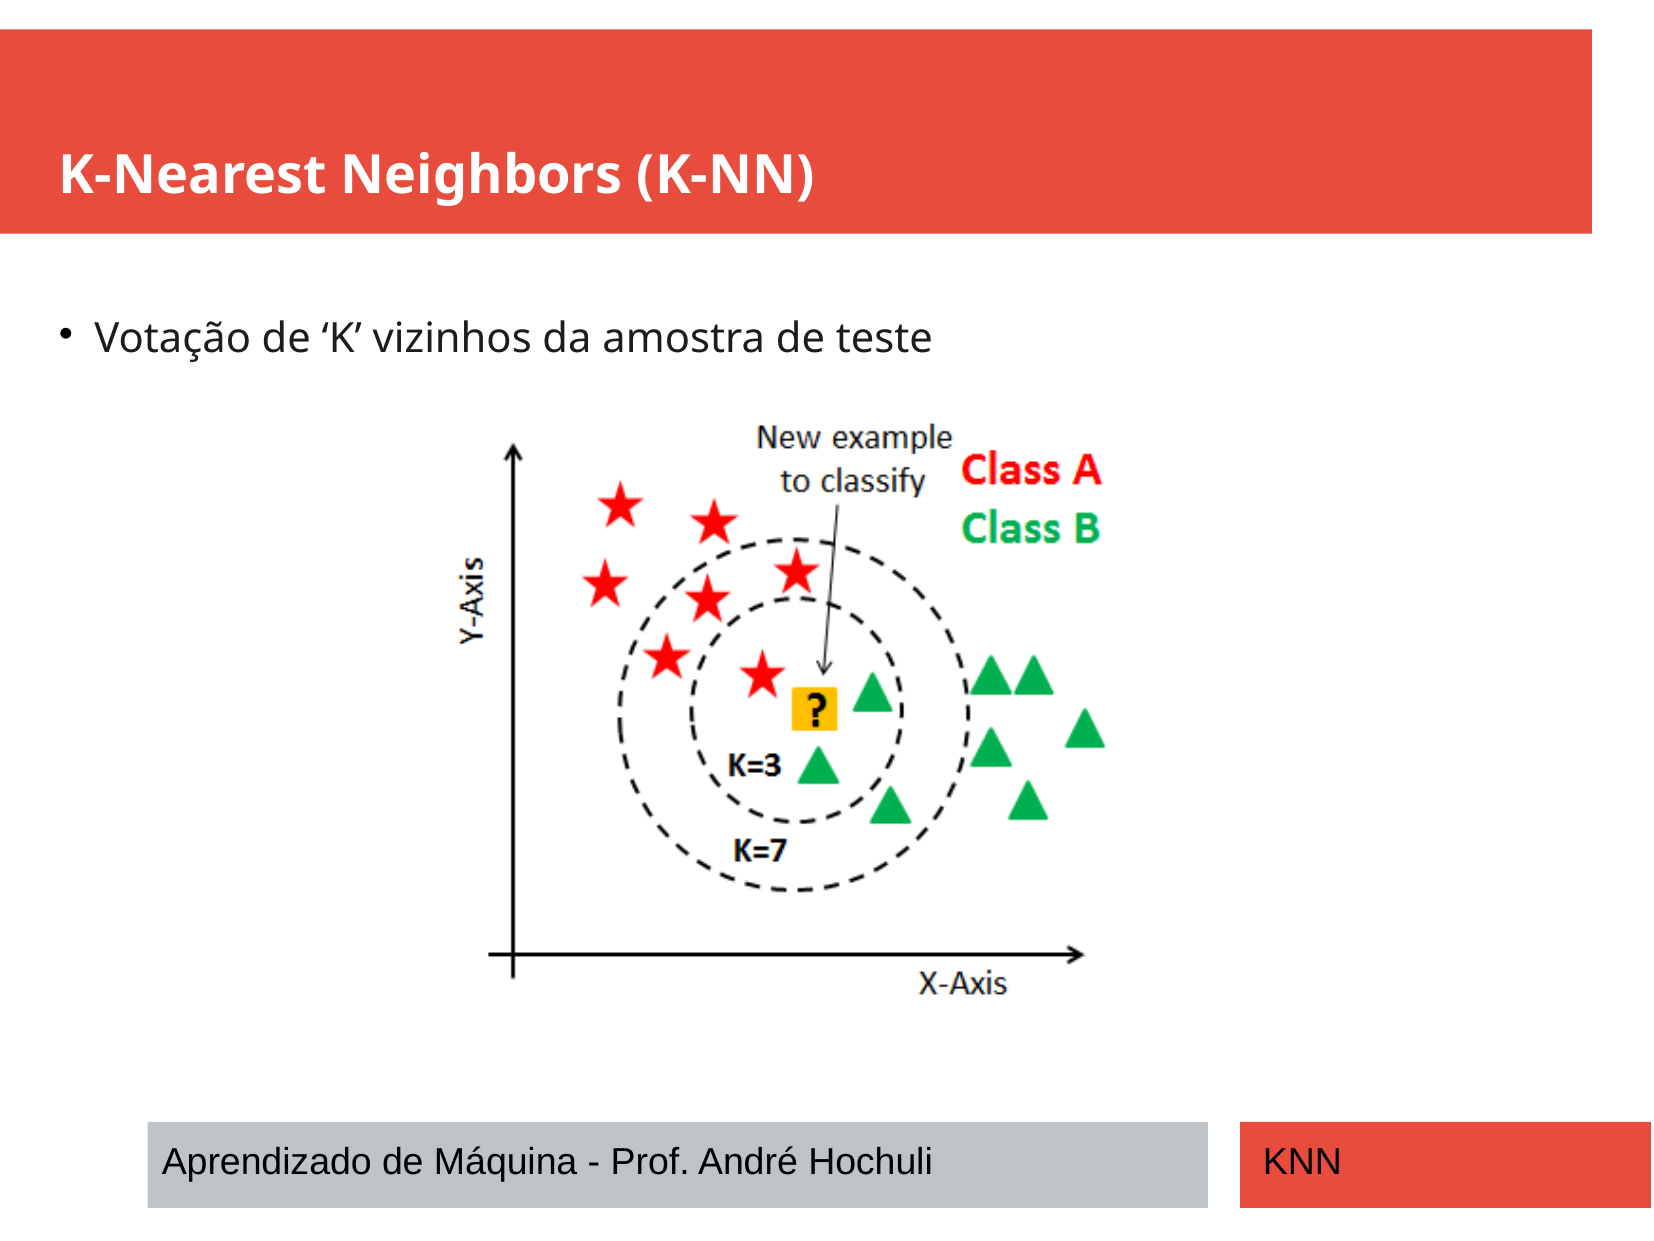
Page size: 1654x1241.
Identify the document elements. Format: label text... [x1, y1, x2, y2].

text_box K-Nearest Neighbors (K-NN) [58, 58, 1592, 204]
text_box Aprendizado de Máquina - Prof. André Hochuli [147, 1129, 1203, 1187]
text_box KNN [1248, 1129, 1621, 1187]
text_box Votação de ‘K’ vizinhos da amostra de teste [58, 237, 1563, 1003]
picture [413, 406, 1181, 1063]
